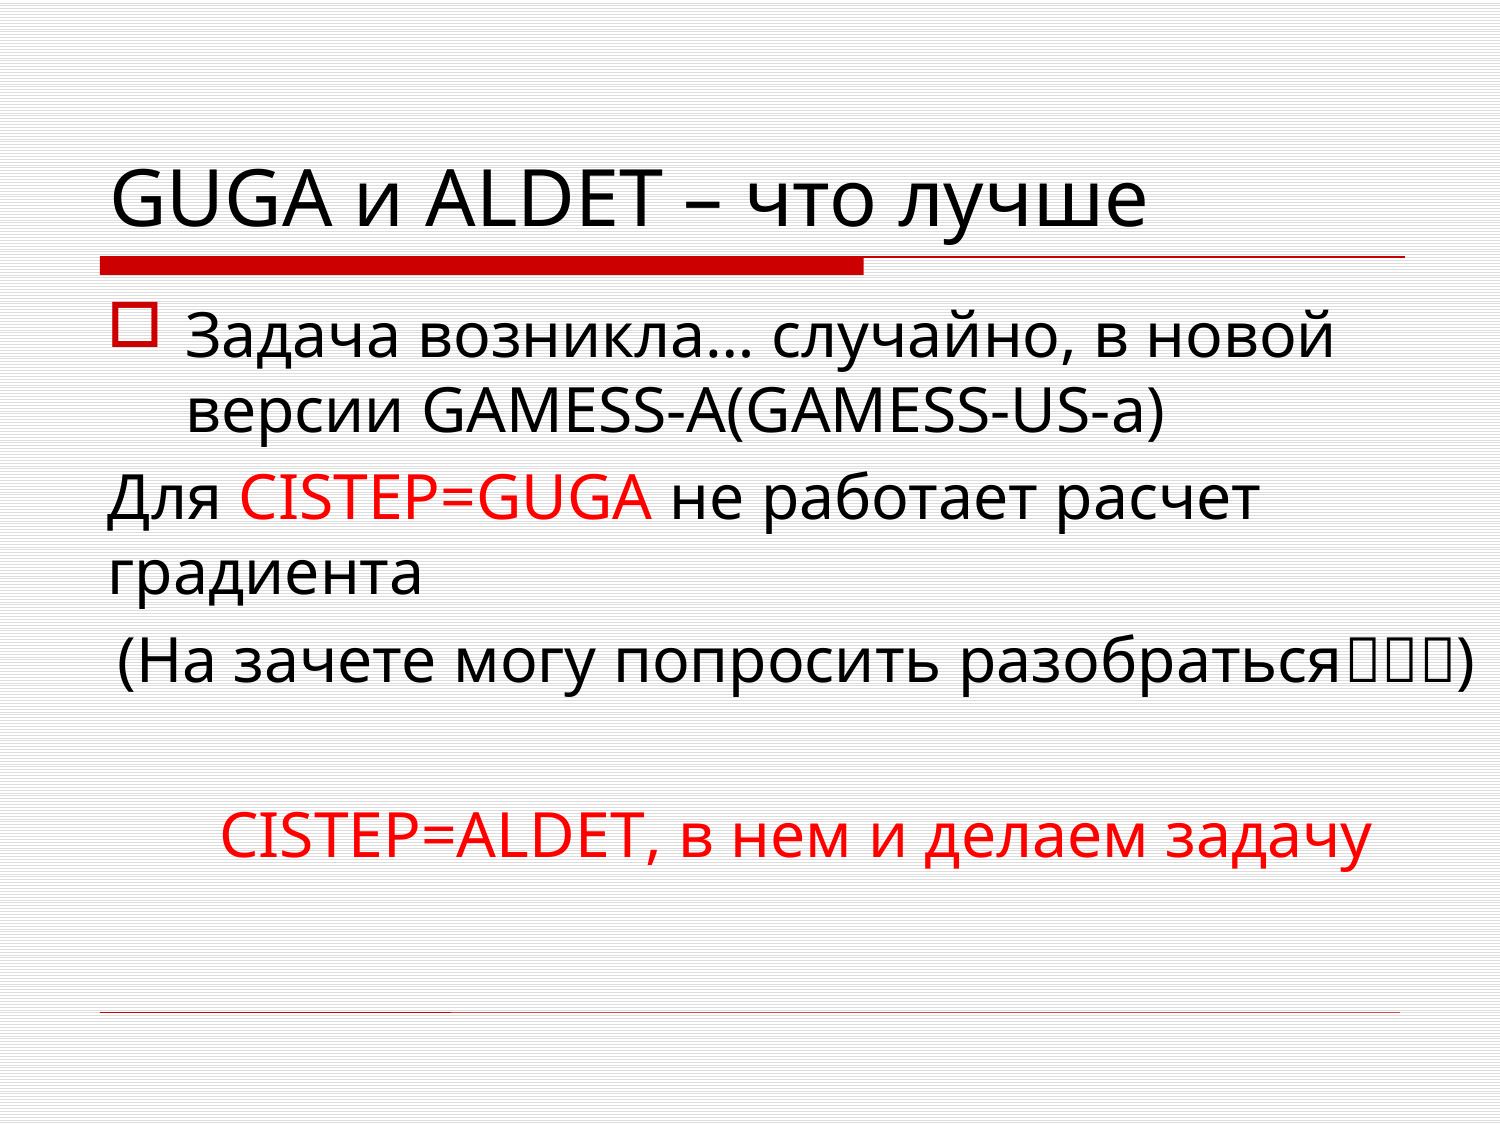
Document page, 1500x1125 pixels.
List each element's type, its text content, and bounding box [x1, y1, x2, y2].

list Задача возникла… случайно, в новой версии GAMESS-A(GAMESS-US-a) Для CISTEP=GUGA не работает расчет градиента (На зачете могу попросить разобраться) CISTEP=ALDET, в нем и делаем задачу [92, 287, 1500, 988]
title GUGA и ALDET – что лучше [94, 50, 1407, 250]
